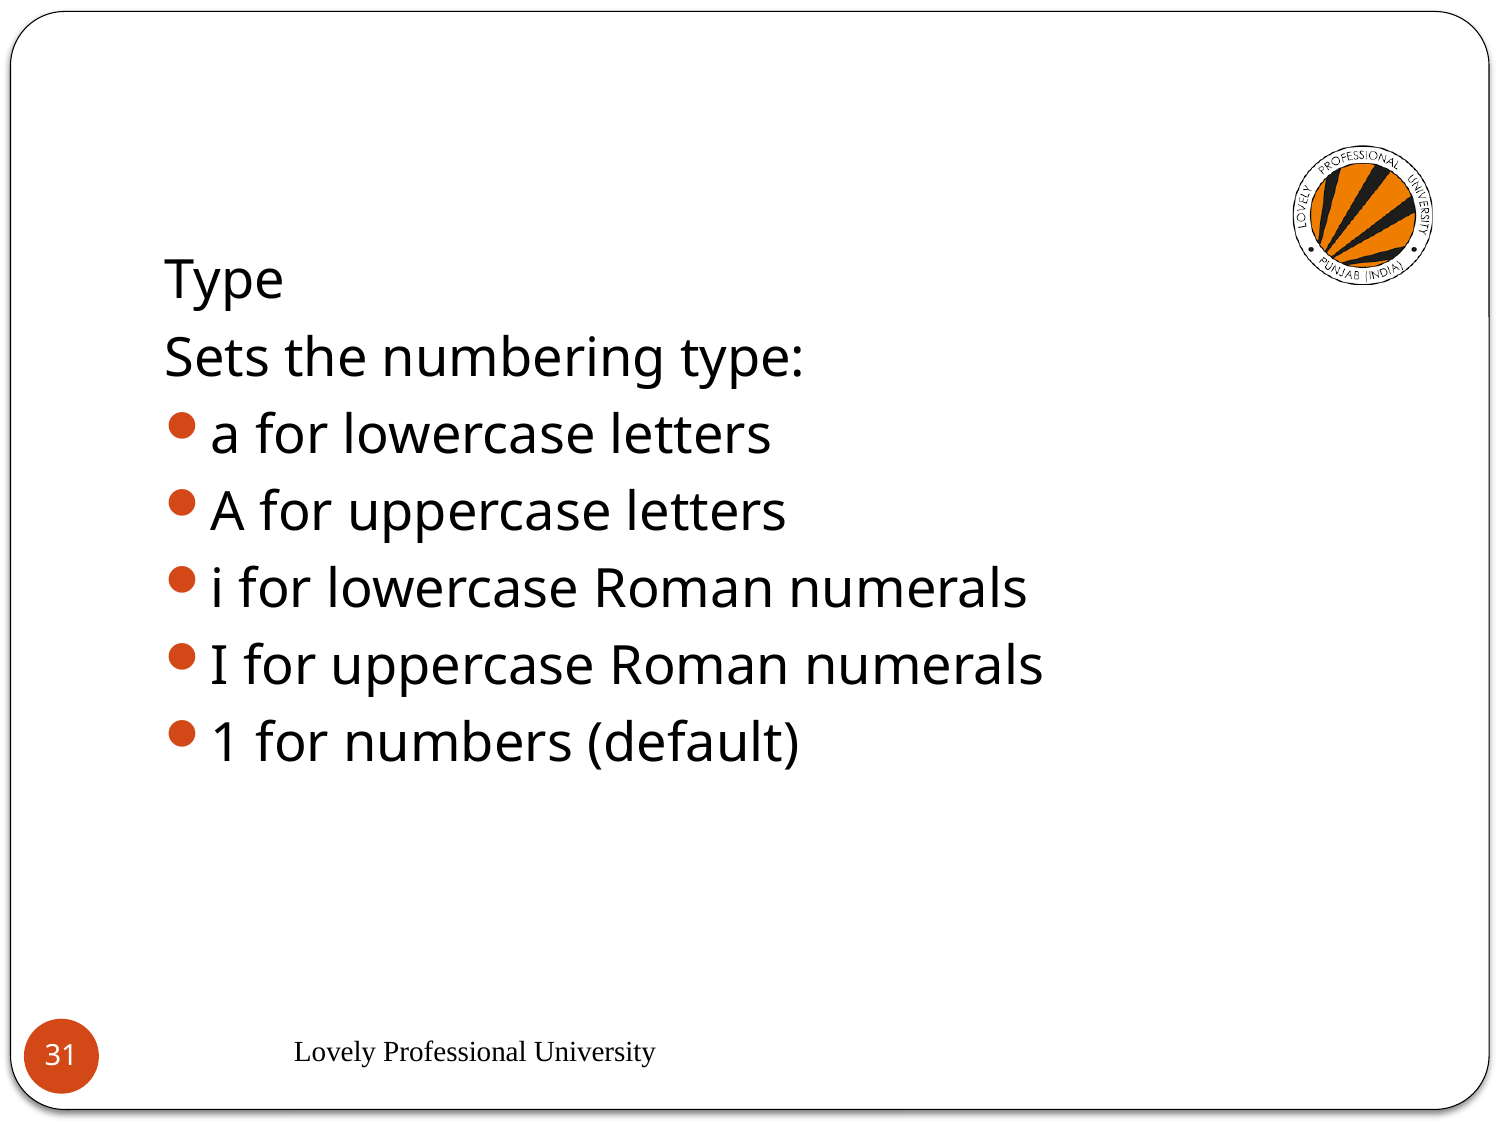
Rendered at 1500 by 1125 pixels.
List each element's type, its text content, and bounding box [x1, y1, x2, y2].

footer Lovely Professional University [150, 1012, 800, 1088]
picture [1292, 139, 1433, 285]
slide_number 31 [23, 1018, 99, 1094]
list Type Sets the numbering type: a for lowercase letters A for uppercase letters i for lowercase Roman numerals I for uppercase Roman numerals 1 for numbers (default) [150, 237, 1425, 988]
